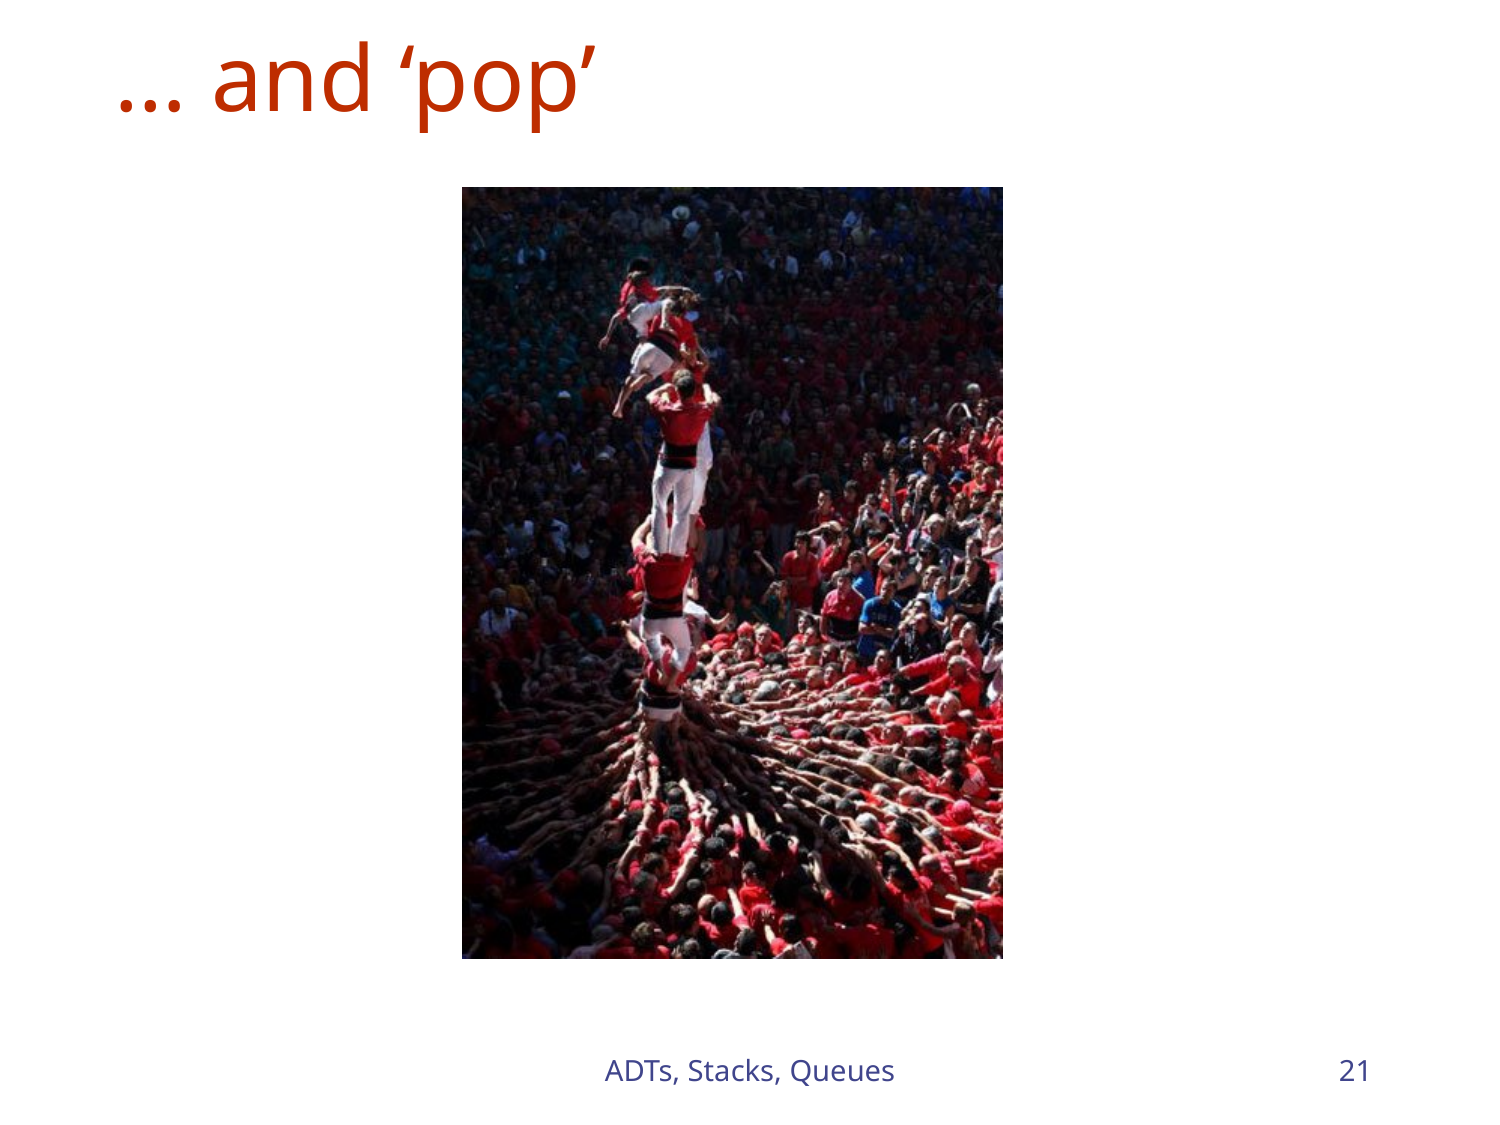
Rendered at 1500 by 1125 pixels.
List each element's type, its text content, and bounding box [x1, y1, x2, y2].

title … and ‘pop’ [99, 49, 1376, 138]
footer ADTs, Stacks, Queues [512, 1024, 988, 1101]
picture [462, 187, 1003, 959]
slide_number 21 [1074, 1024, 1388, 1101]
